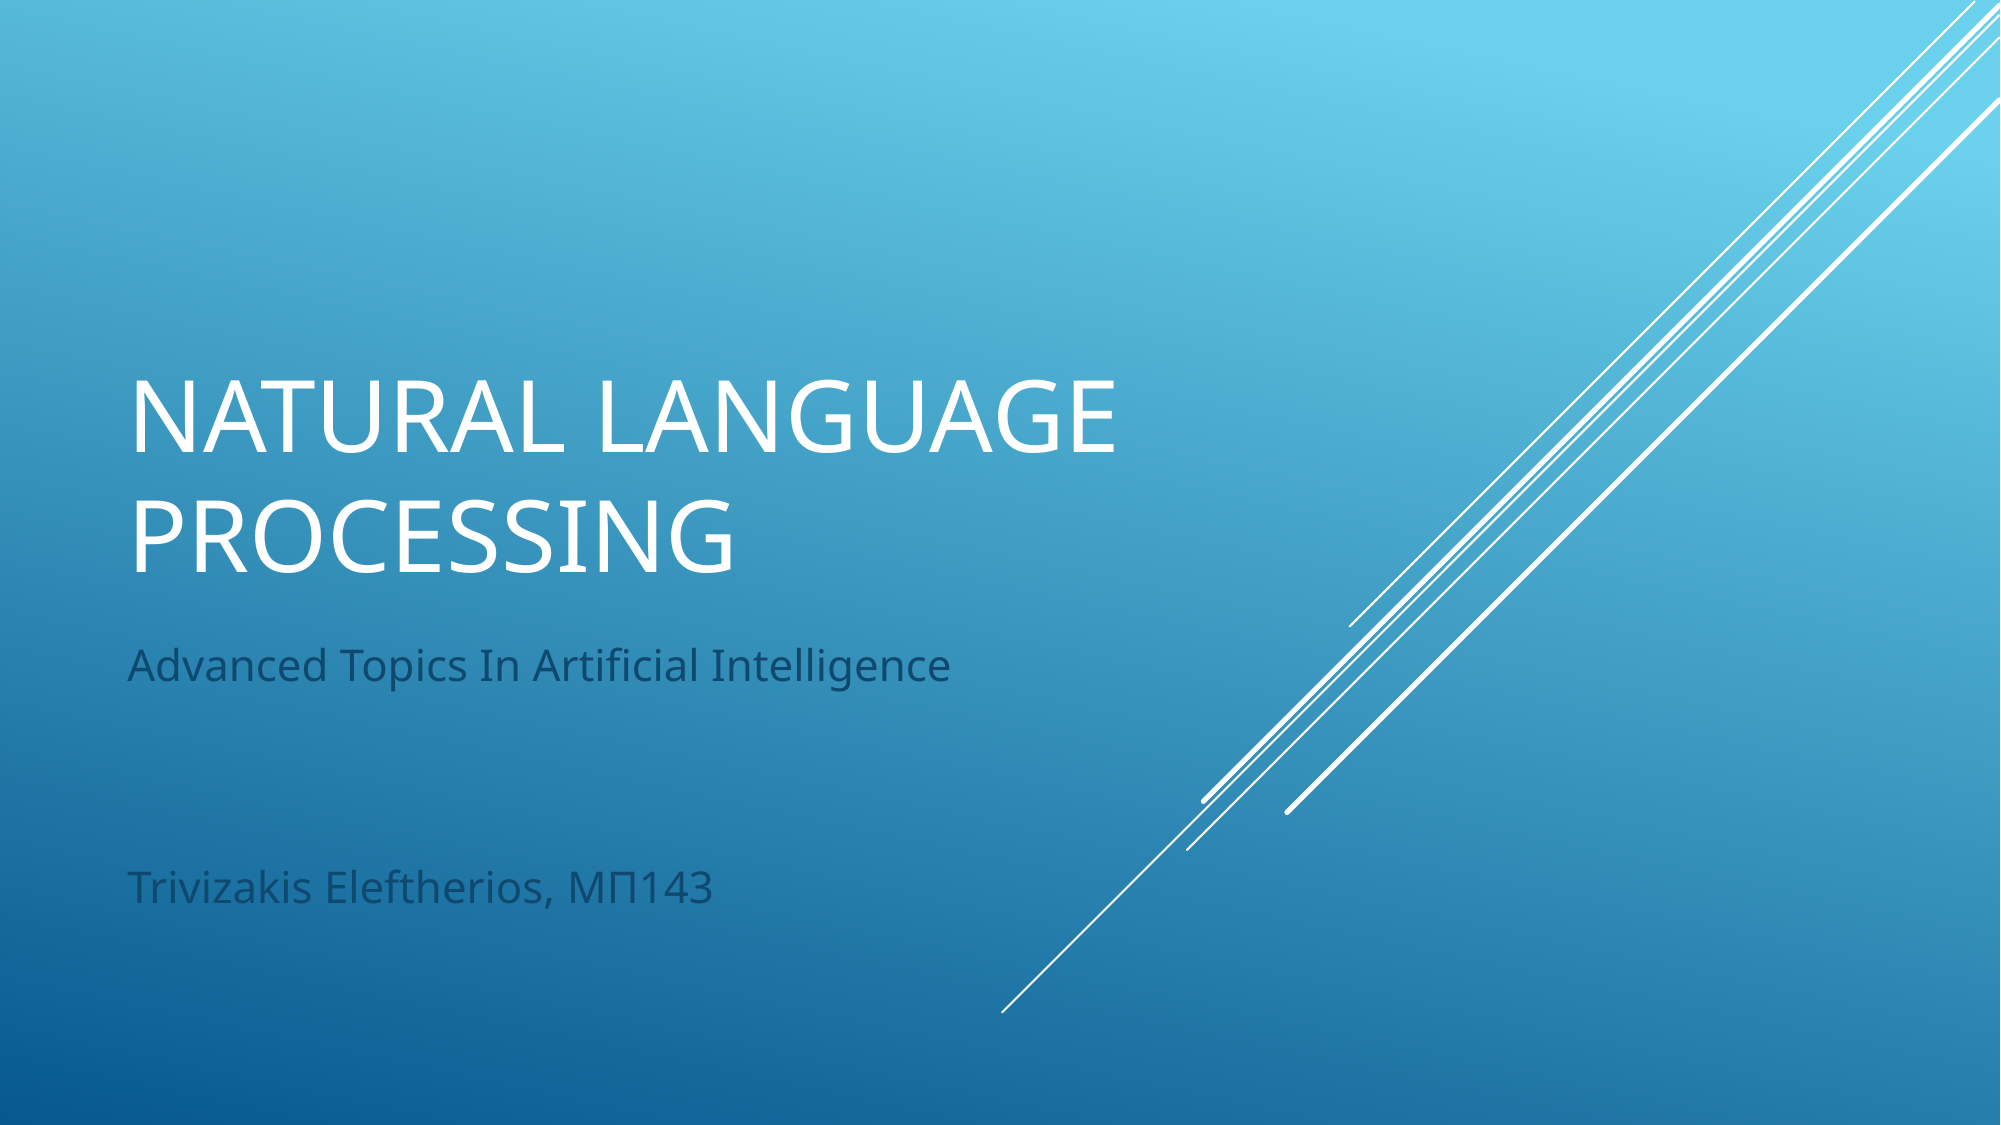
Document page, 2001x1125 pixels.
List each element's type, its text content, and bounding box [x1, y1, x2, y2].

subtitle Advanced Topics In Artificial Intelligence Trivizakis Eleftherios, ΜΠ143 [112, 630, 1163, 950]
title Natural Language Processing [112, 112, 1425, 600]
